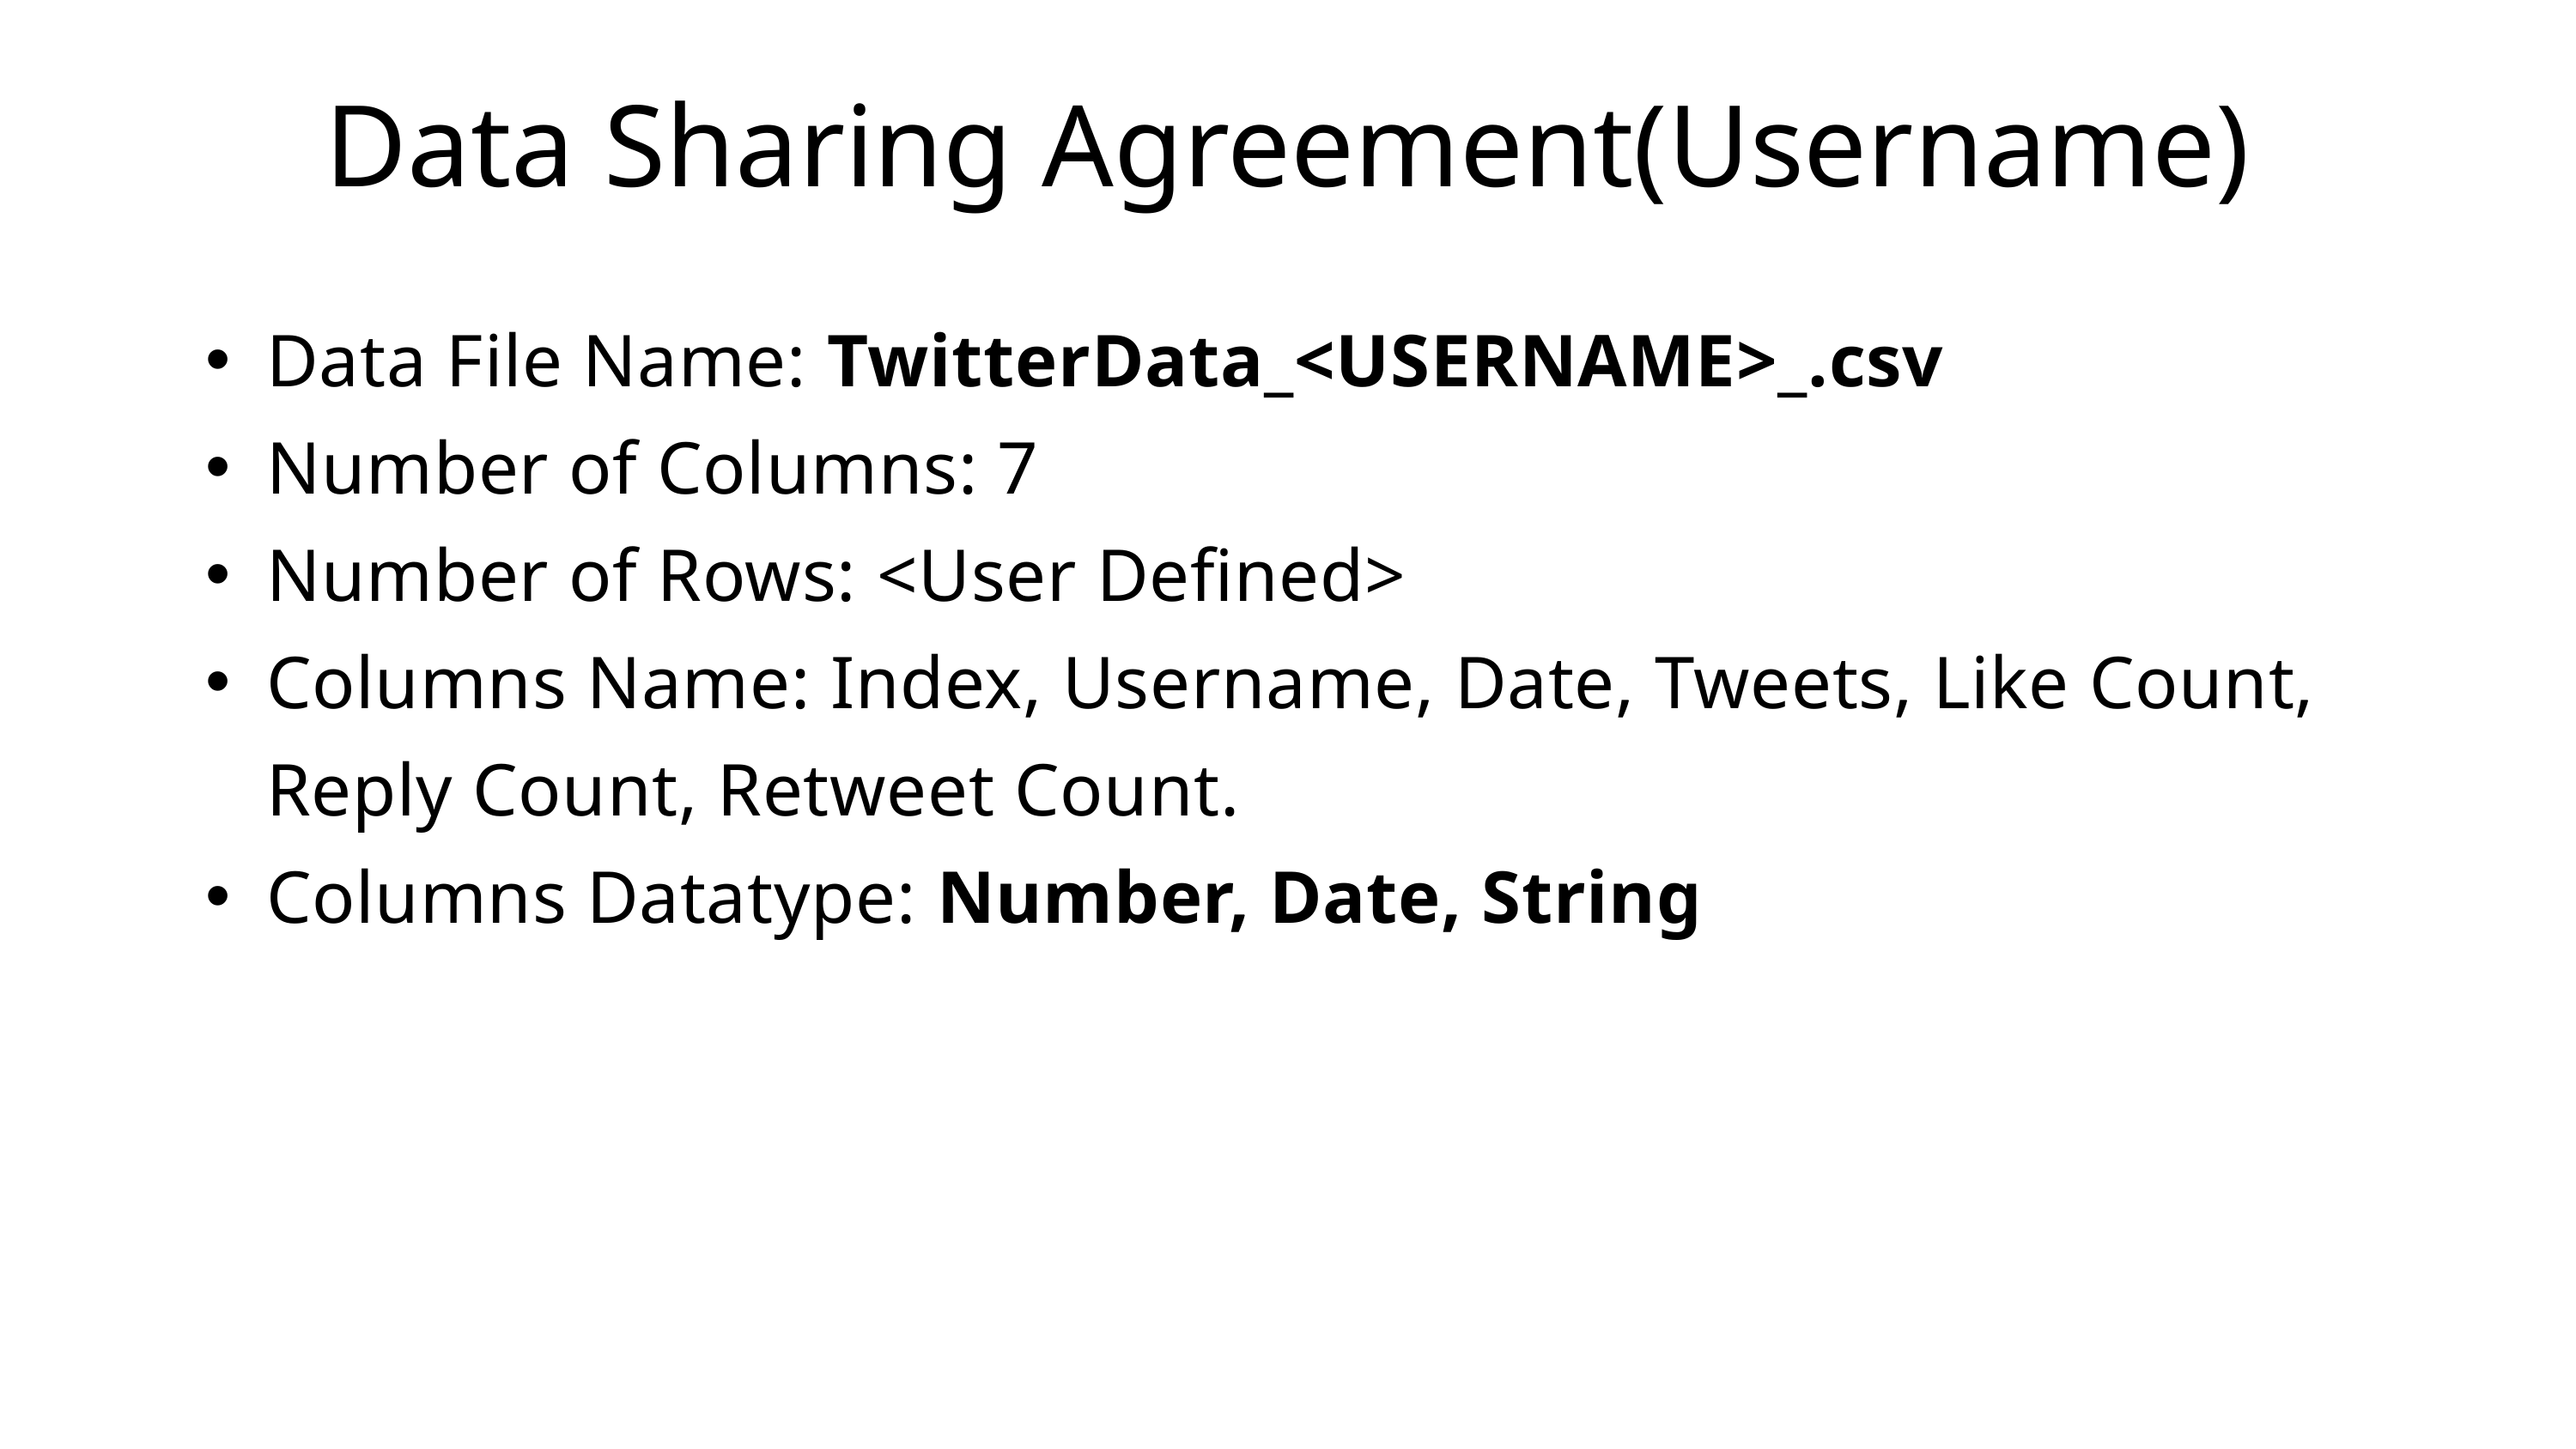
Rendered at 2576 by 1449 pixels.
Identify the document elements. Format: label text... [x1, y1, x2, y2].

text_box Data Sharing Agreement(Username) [144, 85, 2432, 210]
text_box Data File Name: TwitterData_<USERNAME>_.csv Number of Columns: 7 Number of Rows: <User Defined> Columns Name: Index, Username, Date, Tweets, Like Count, Reply Count, Retweet Count. Columns Datatype: Number, Date, String [144, 294, 2432, 938]
